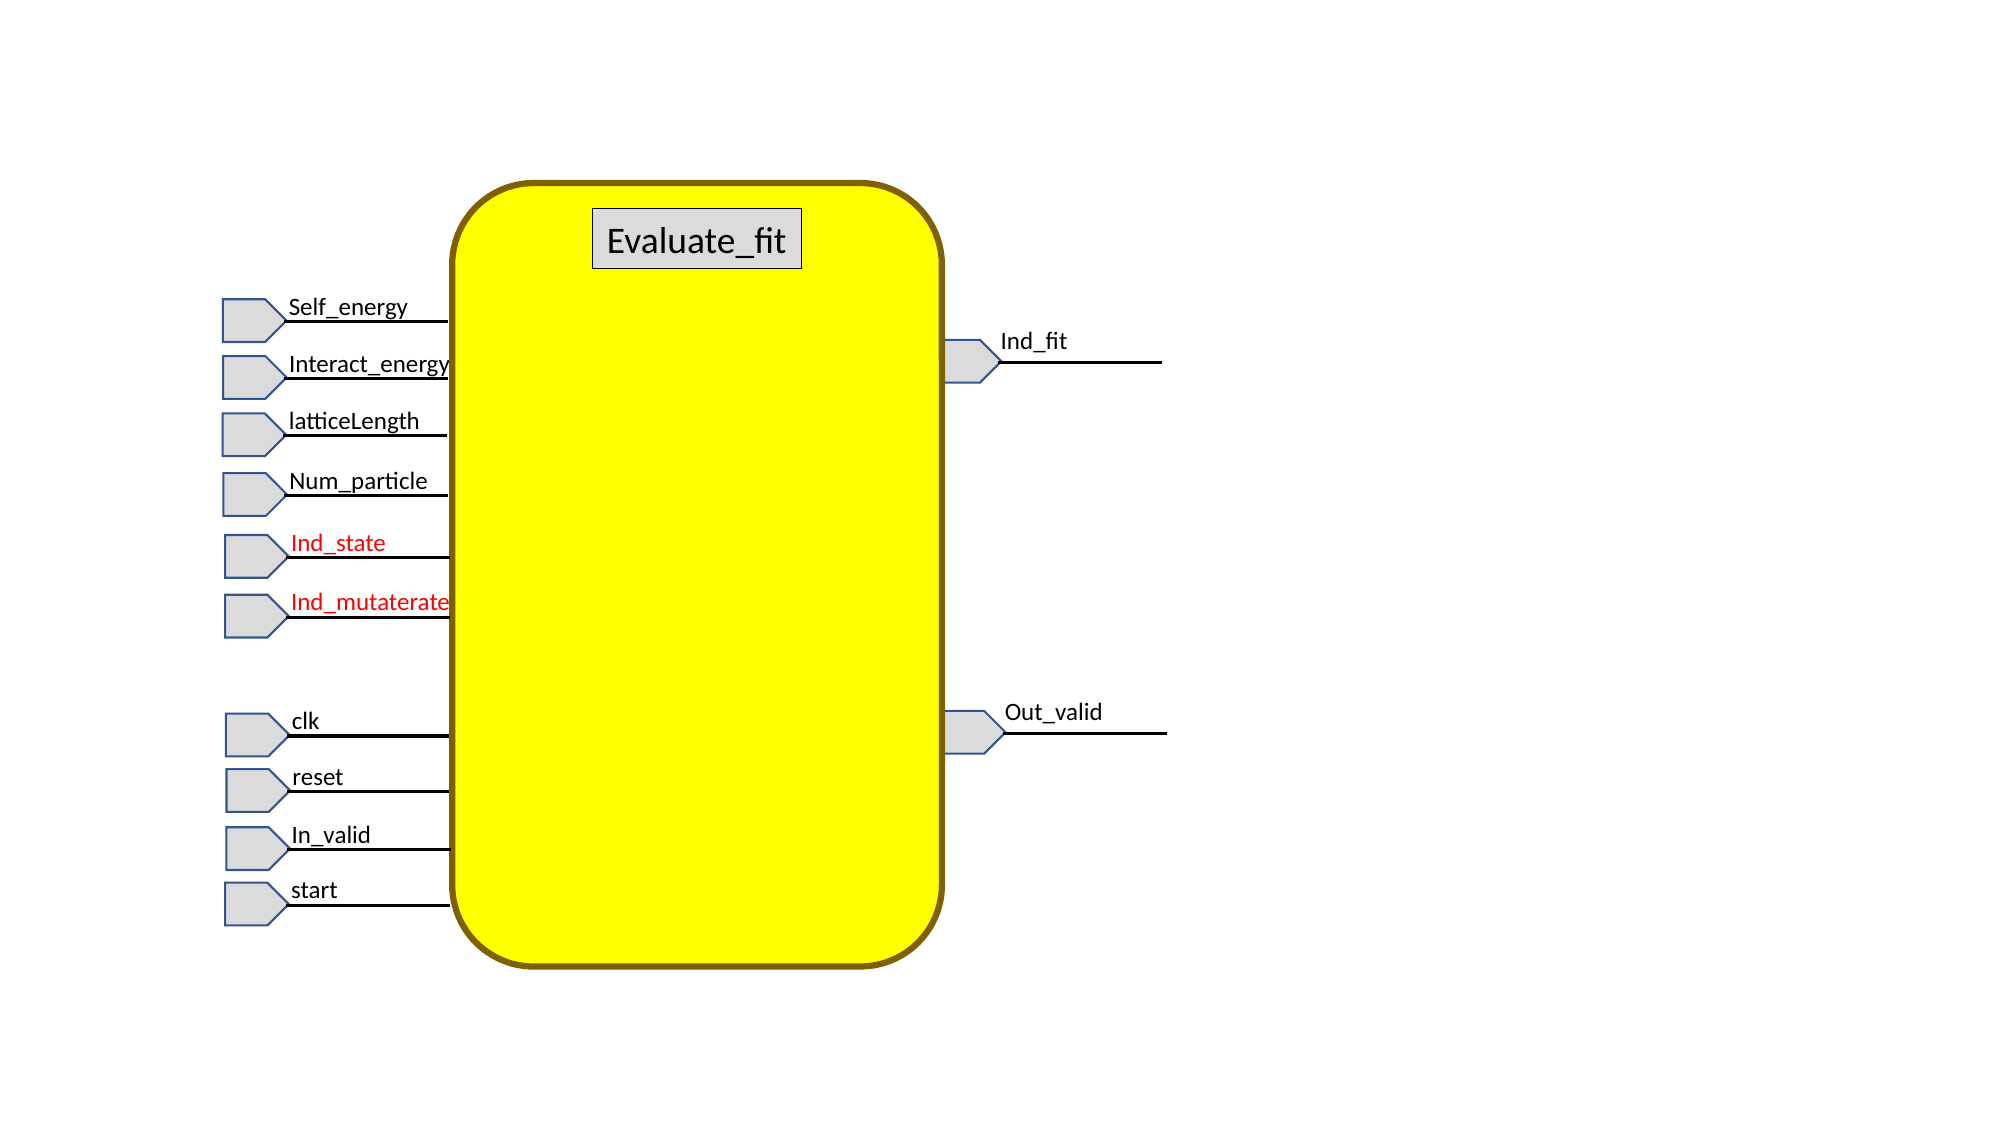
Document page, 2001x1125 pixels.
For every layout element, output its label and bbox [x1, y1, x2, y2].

text_box [222, 182, 1167, 967]
